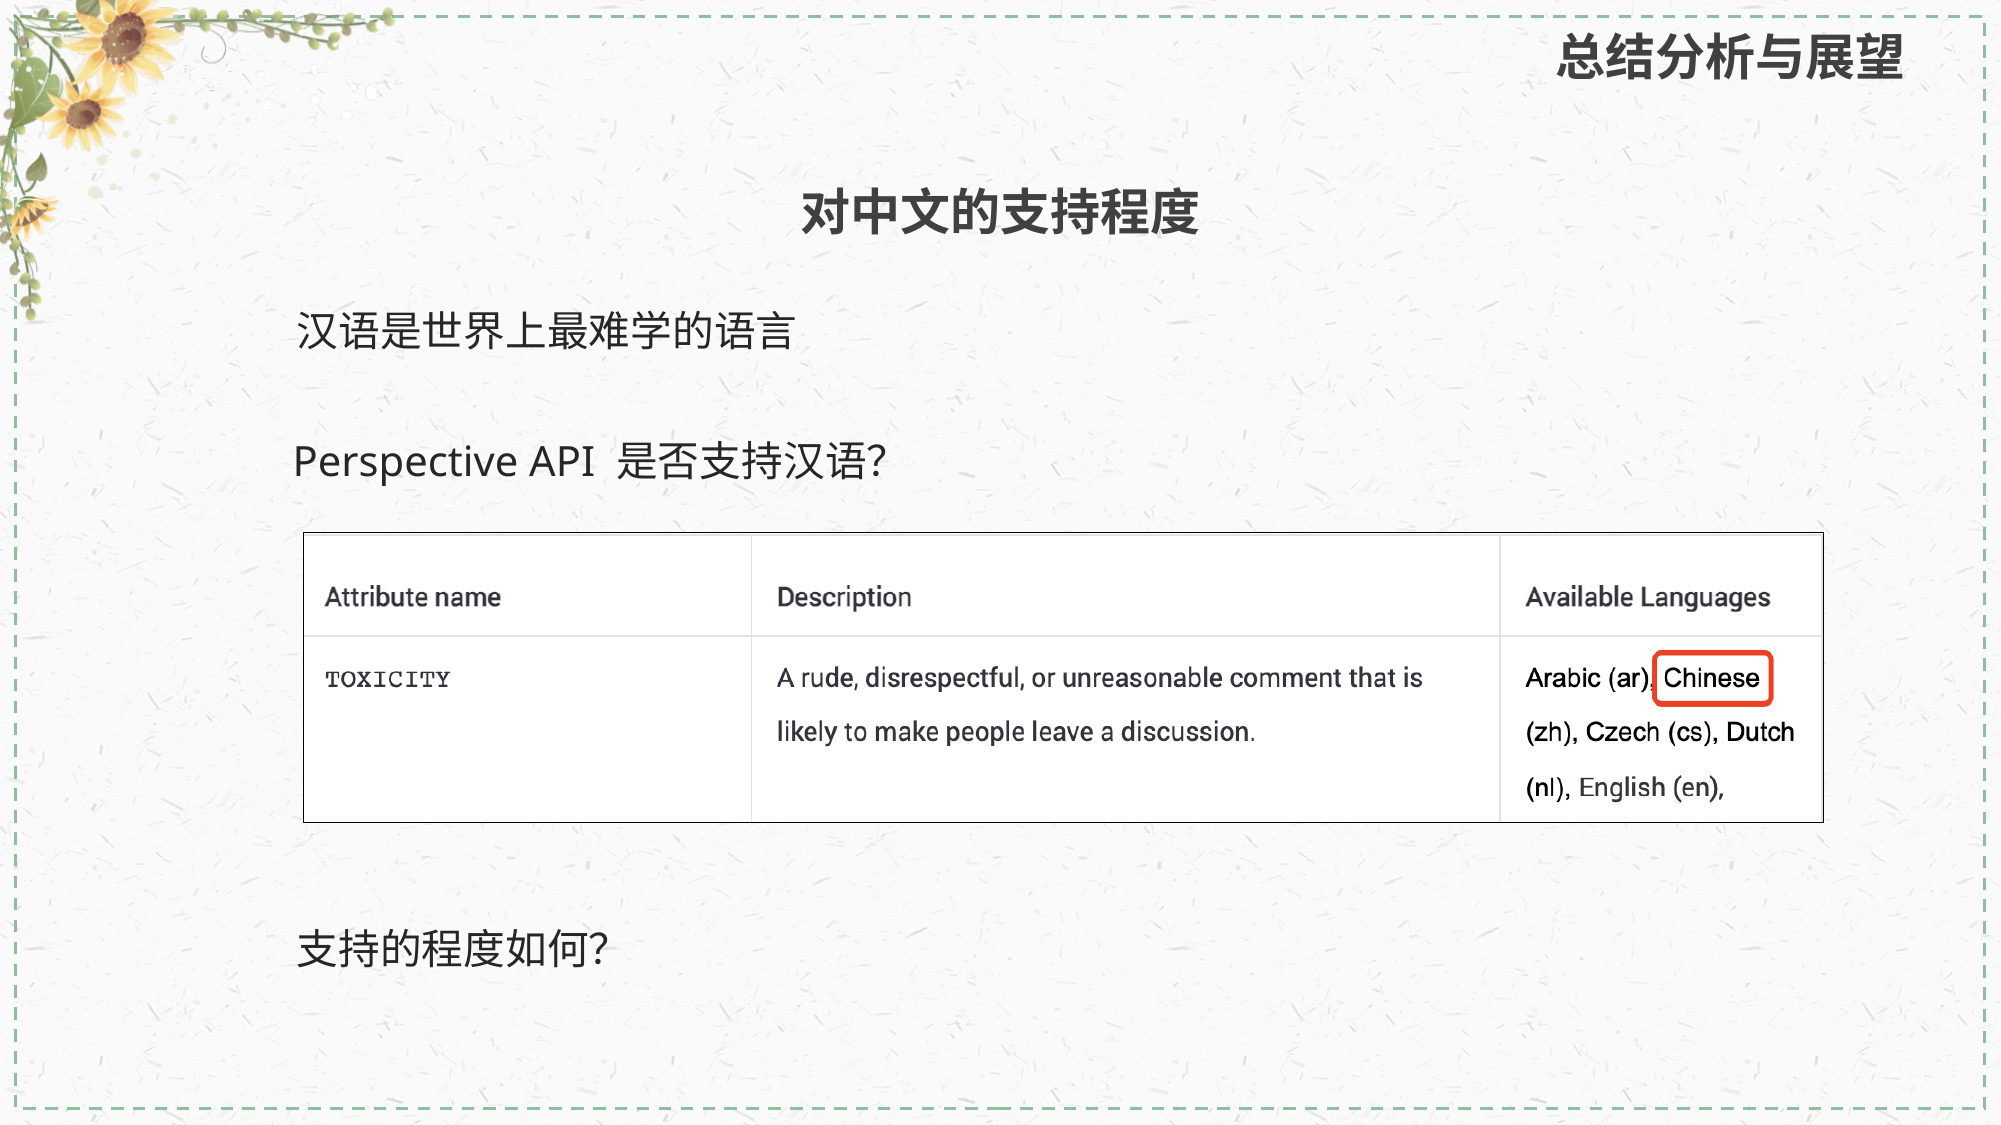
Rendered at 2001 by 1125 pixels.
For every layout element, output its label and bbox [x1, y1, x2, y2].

picture [303, 532, 1825, 823]
picture [0, 0, 496, 427]
text_box [0, 0, 2000, 1125]
